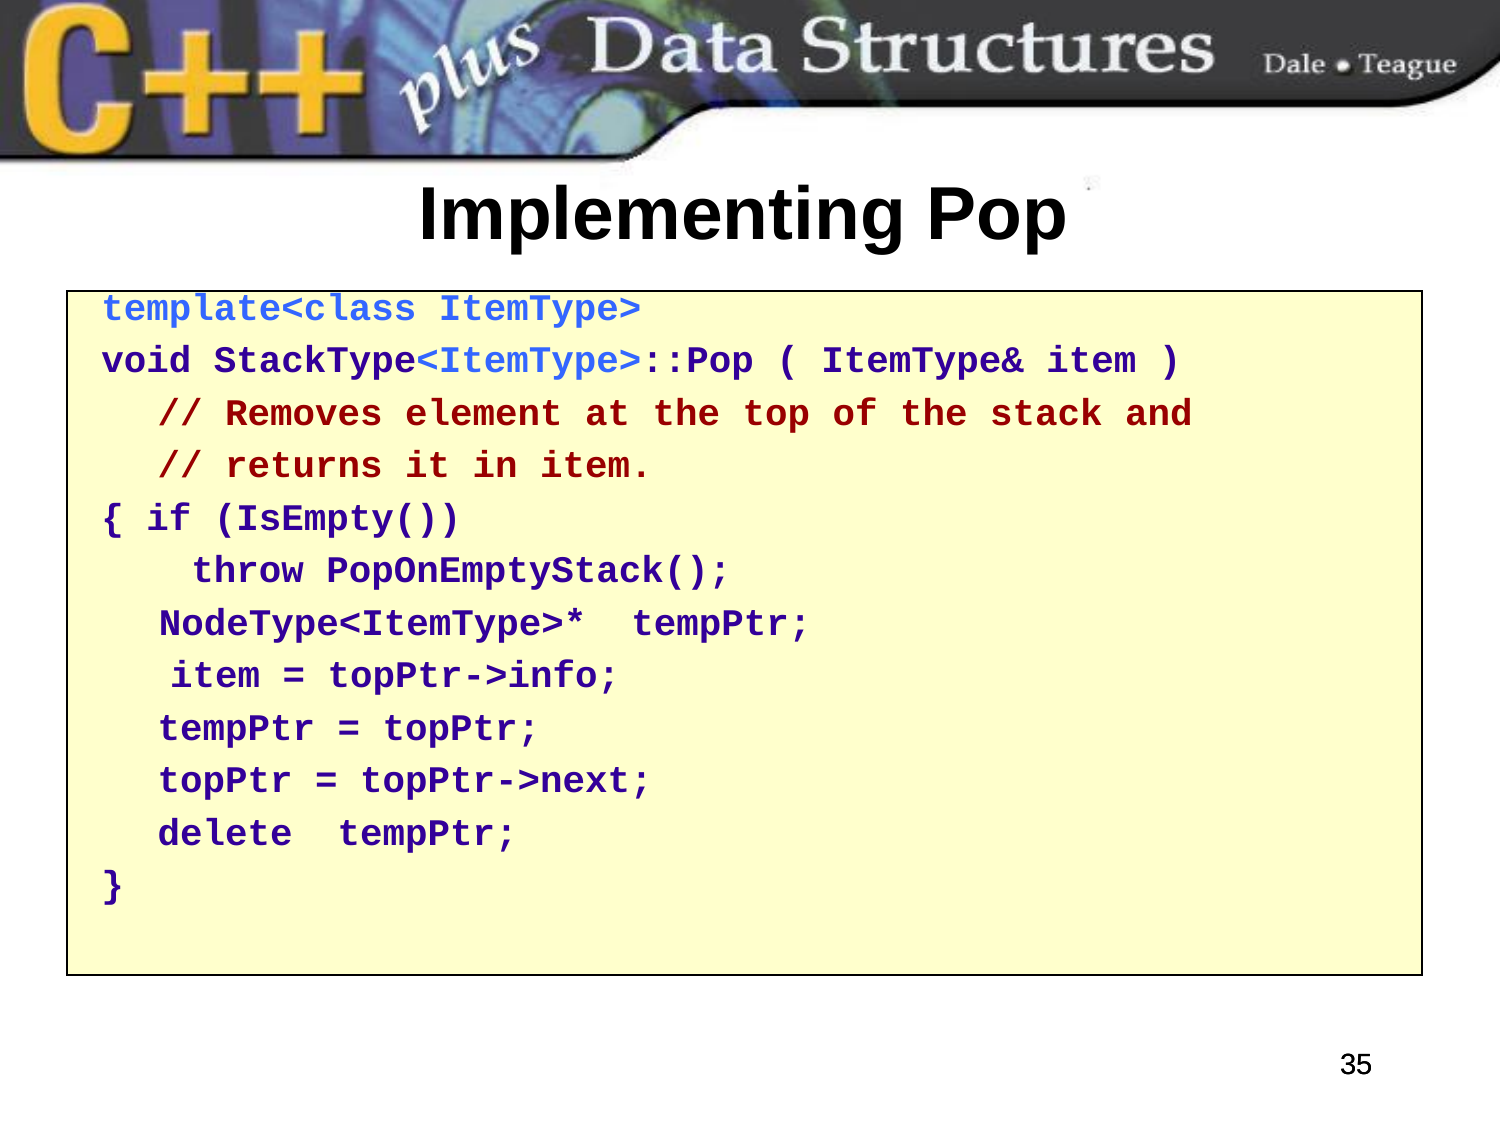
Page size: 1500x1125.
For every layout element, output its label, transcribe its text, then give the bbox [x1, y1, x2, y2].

list template<class ItemType> void StackType<ItemType>::Pop ( ItemType& item ) // Removes element at the top of the stack and // returns it in item. { if (IsEmpty()) throw PopOnEmptyStack(); NodeType<ItemType>* tempPtr; item = topPtr->info; tempPtr = topPtr; topPtr = topPtr->next; delete tempPtr; } [86, 275, 1400, 957]
title Implementing Pop [99, 75, 1388, 263]
text_box [66, 290, 1423, 975]
picture [0, 0, 1500, 1125]
text_box 35 [1287, 1024, 1388, 1100]
